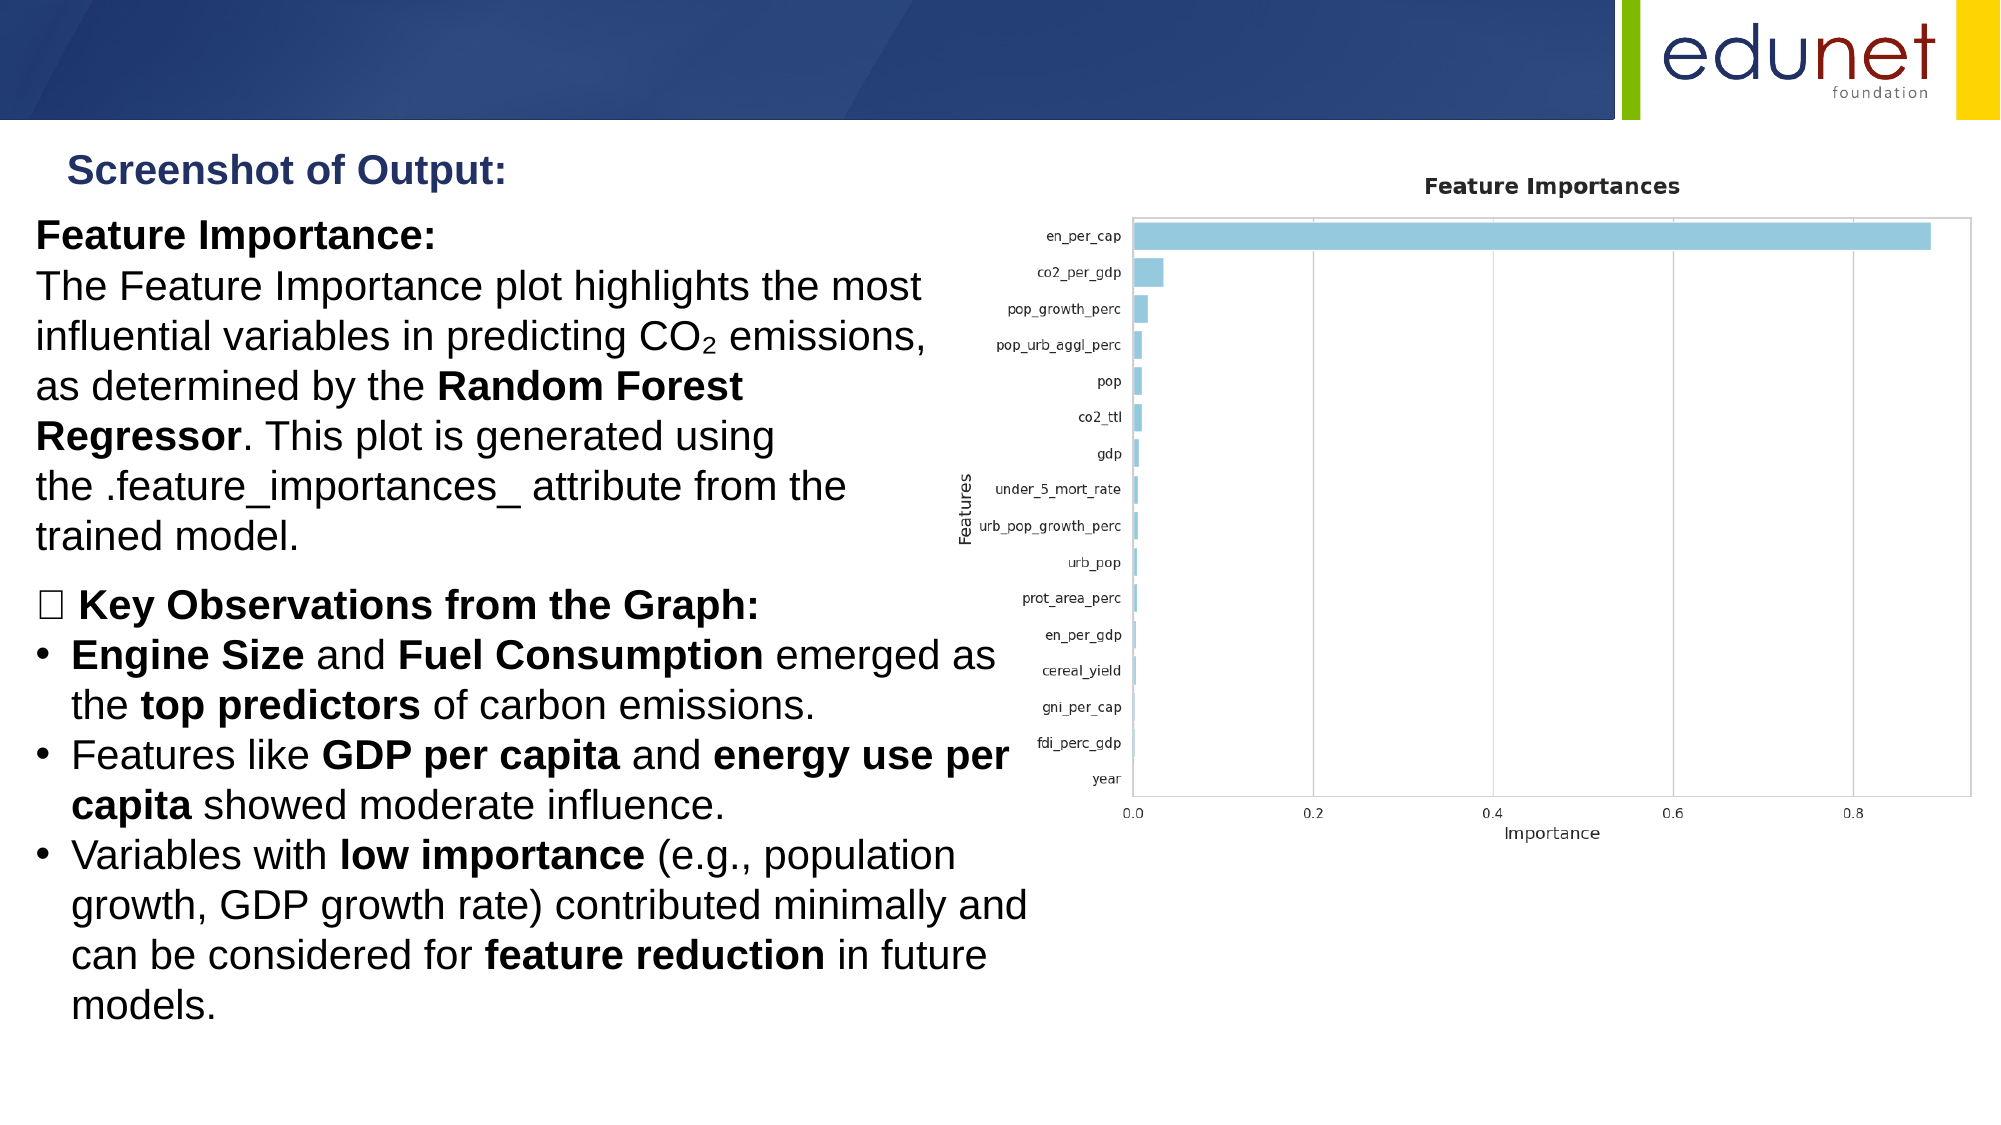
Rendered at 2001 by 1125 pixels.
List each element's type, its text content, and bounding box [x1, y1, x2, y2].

picture [1652, 12, 1948, 108]
text_box Screenshot of Output: ​ [51, 135, 1215, 201]
text_box 📌 Key Observations from the Graph: Engine Size and Fuel Consumption emerged as the top predictors of carbon emissions. Features like GDP per capita and energy use per capita showed moderate influence. Variables with low importance (e.g., population growth, GDP growth rate) contributed minimally and can be considered for feature reduction in future models. [20, 570, 1045, 1036]
picture [948, 167, 1980, 851]
text_box Feature Importance: The Feature Importance plot highlights the most influential variables in predicting CO₂ emissions, as determined by the Random Forest Regressor. This plot is generated using the .feature_importances_ attribute from the trained model. [20, 201, 943, 570]
